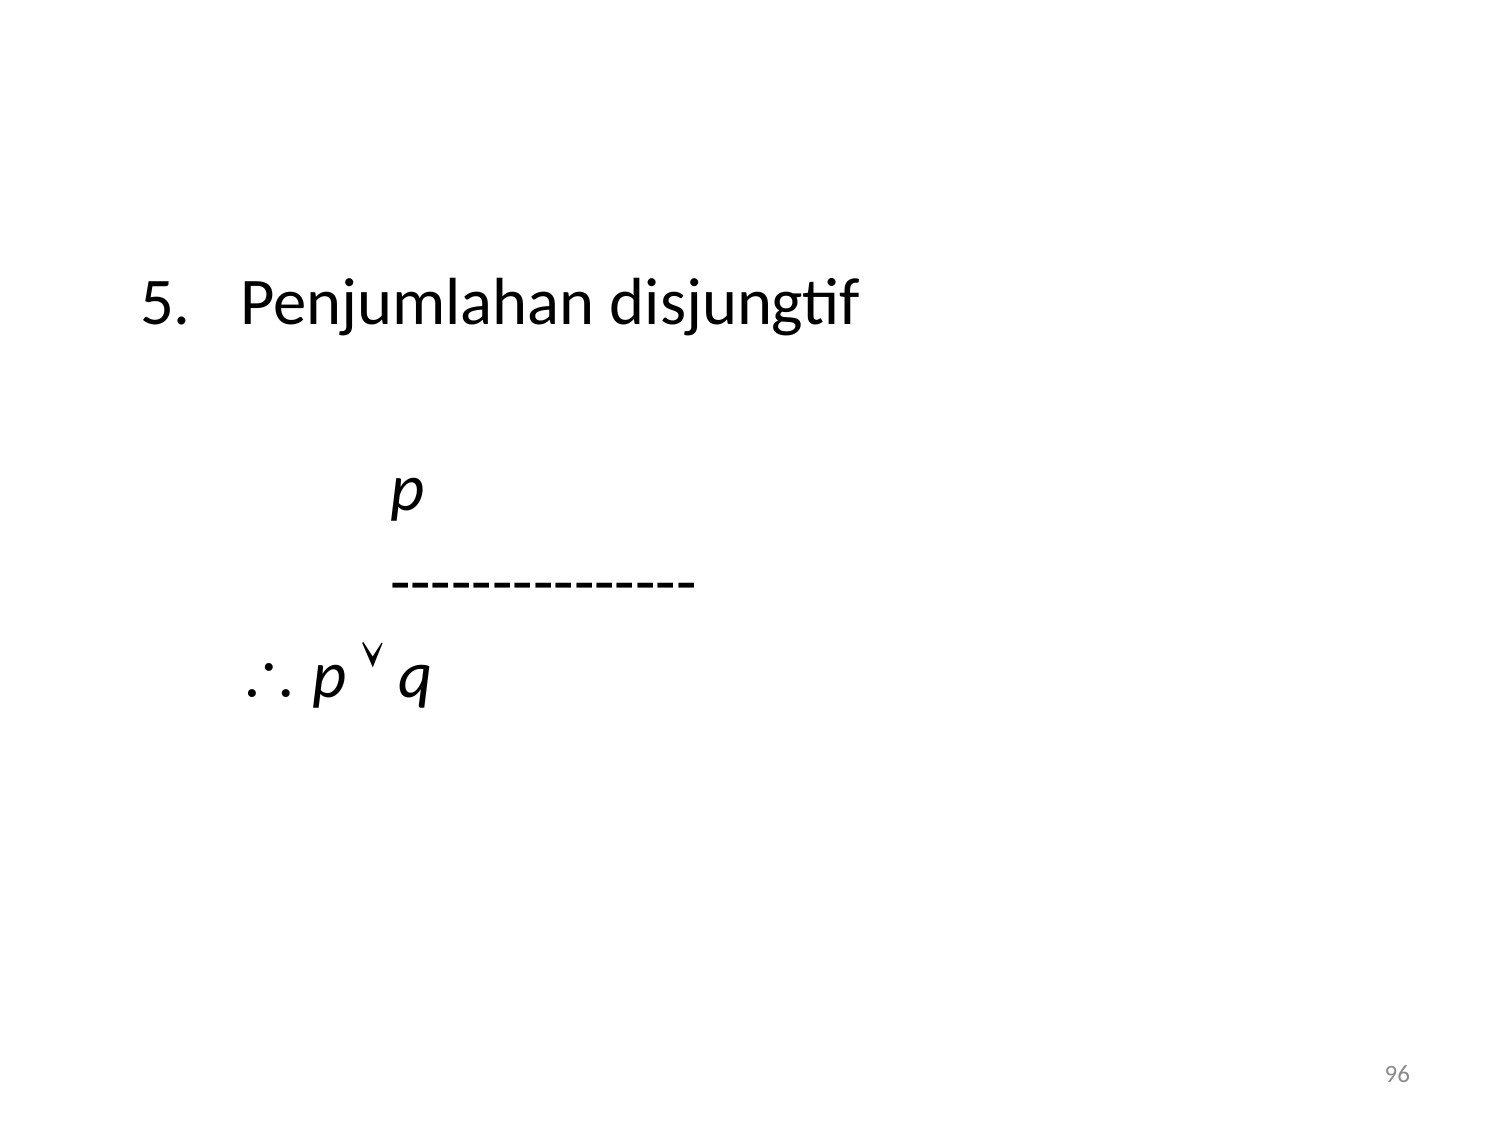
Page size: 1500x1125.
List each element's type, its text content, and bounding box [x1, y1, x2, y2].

slide_number 96 [1074, 1042, 1425, 1103]
list Penjumlahan disjungtif p ---------------  p  q [125, 249, 1400, 925]
